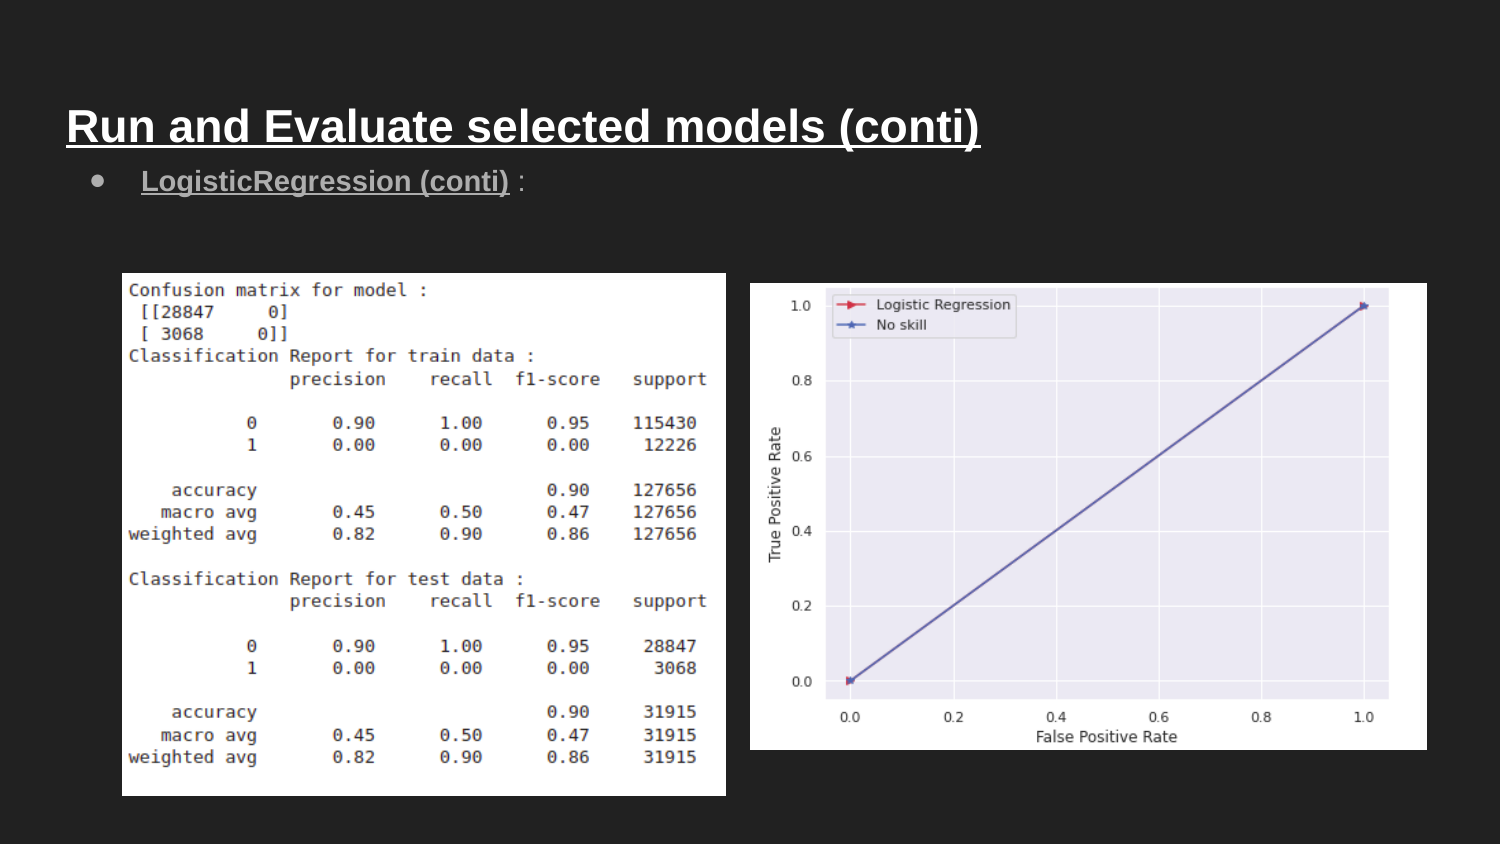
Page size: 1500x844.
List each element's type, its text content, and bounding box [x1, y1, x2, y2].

picture [749, 283, 1427, 751]
title Run and Evaluate selected models (conti) [51, 72, 1449, 141]
picture [121, 272, 726, 796]
list LogisticRegression (conti) : [51, 141, 1449, 798]
